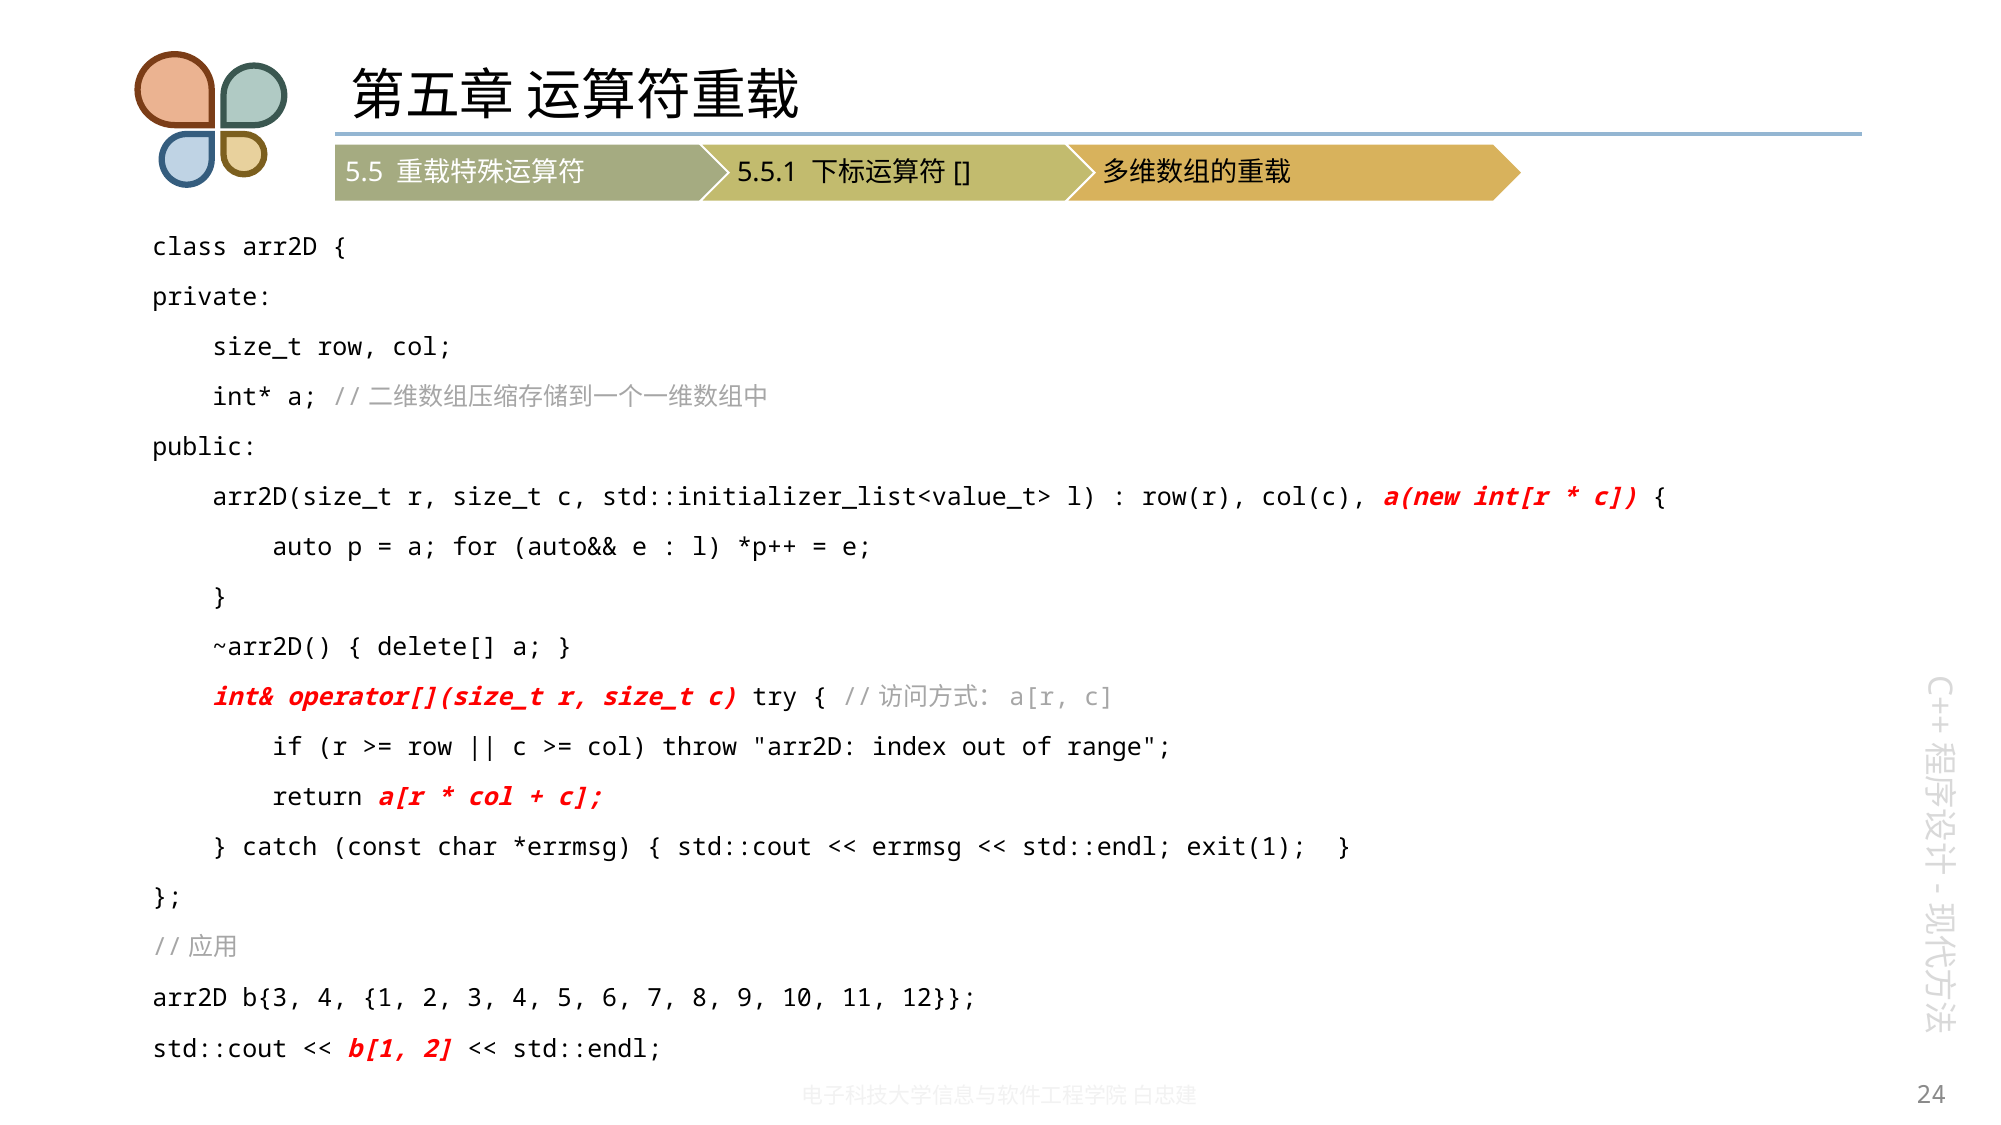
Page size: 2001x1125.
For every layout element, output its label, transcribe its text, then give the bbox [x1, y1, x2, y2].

slide_number 24 [1862, 1065, 2000, 1125]
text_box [333, 143, 1524, 202]
title 第五章 运算符重载 [335, 59, 1863, 134]
list class arr2D { private: size_t row, col; int* a; //二维数组压缩存储到一个一维数组中 public: arr2D(size_t r, size_t c, std::initializer_list<value_t> l) : row(r), col(c), a(new int[r * c]) { auto p = a; for (auto&& e : l) *p++ = e; } ~arr2D() { delete[] a; } int& operator[](size_t r, size_t c) try { //访问方式：a[r, c] if (r >= row || c >= col) throw "arr2D: index out of range"; return a[r * col + c]; } catch (const char *errmsg) { std::cout << errmsg << std::endl; exit(1); } }; //应用 arr2D b{3, 4, {1, 2, 3, 4, 5, 6, 7, 8, 9, 10, 11, 12}}; std::cout << b[1, 2] << std::endl; [137, 223, 1863, 1066]
